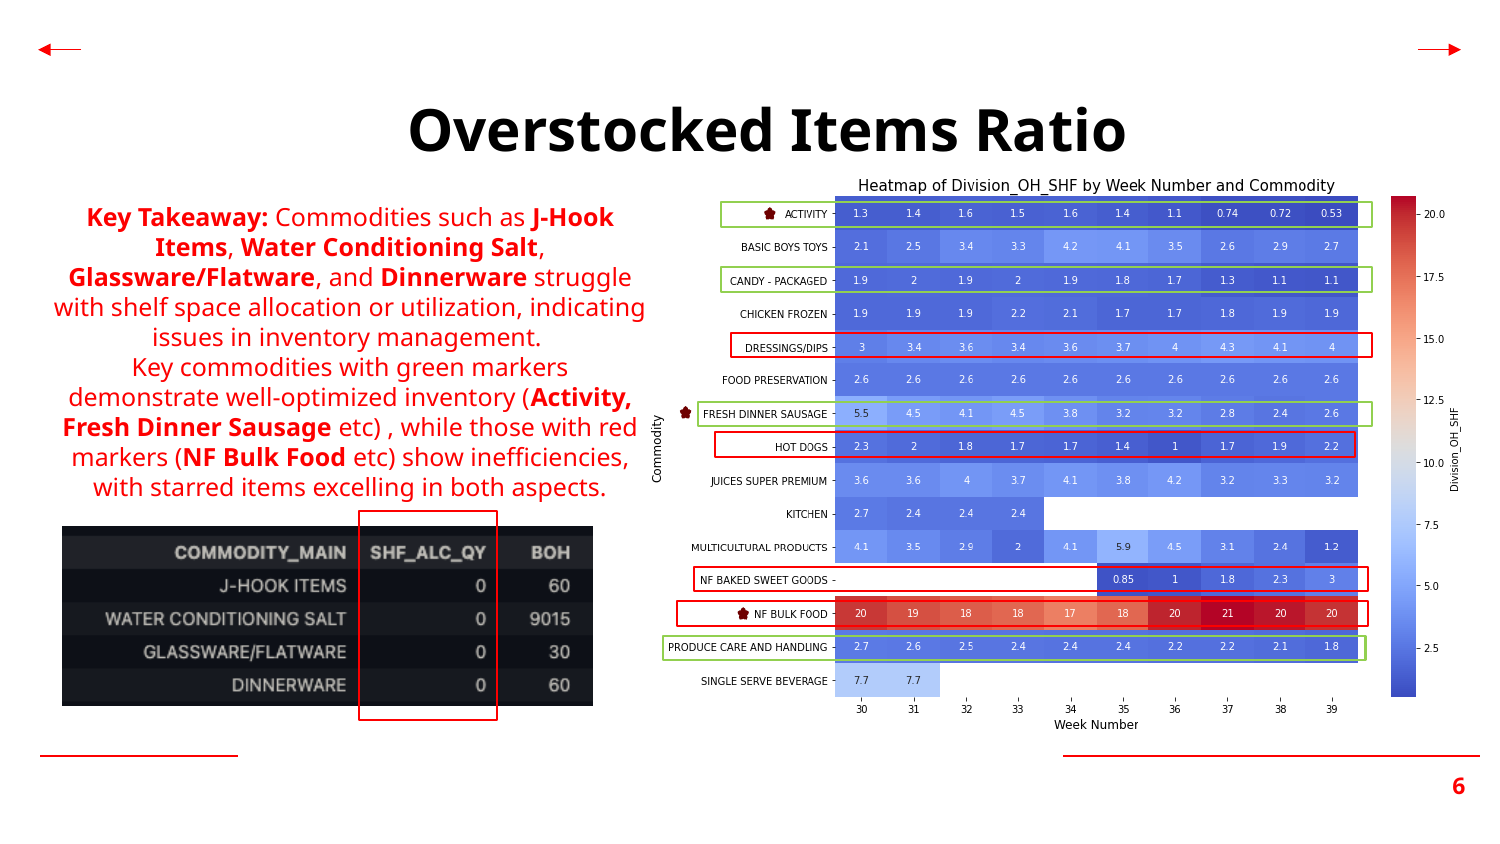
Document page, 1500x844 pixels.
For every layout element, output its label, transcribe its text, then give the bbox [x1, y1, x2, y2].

text_box Key Takeaway: Commodities such as J-Hook Items, Water Conditioning Salt, Glassware/Flatware, and Dinnerware struggle with shelf space allocation or utilization, indicating issues in inventory management. Key commodities with green markers demonstrate well-optimized inventory (Activity, Fresh Dinner Sausage etc) , while those with red markers (NF Bulk Food etc) show inefficiencies, with starred items excelling in both aspects. [38, 157, 640, 546]
title Overstocked Items Ratio [116, 78, 1418, 173]
picture [643, 171, 1467, 737]
picture [62, 526, 594, 706]
text_box [356, 509, 499, 525]
text_box [356, 715, 499, 723]
